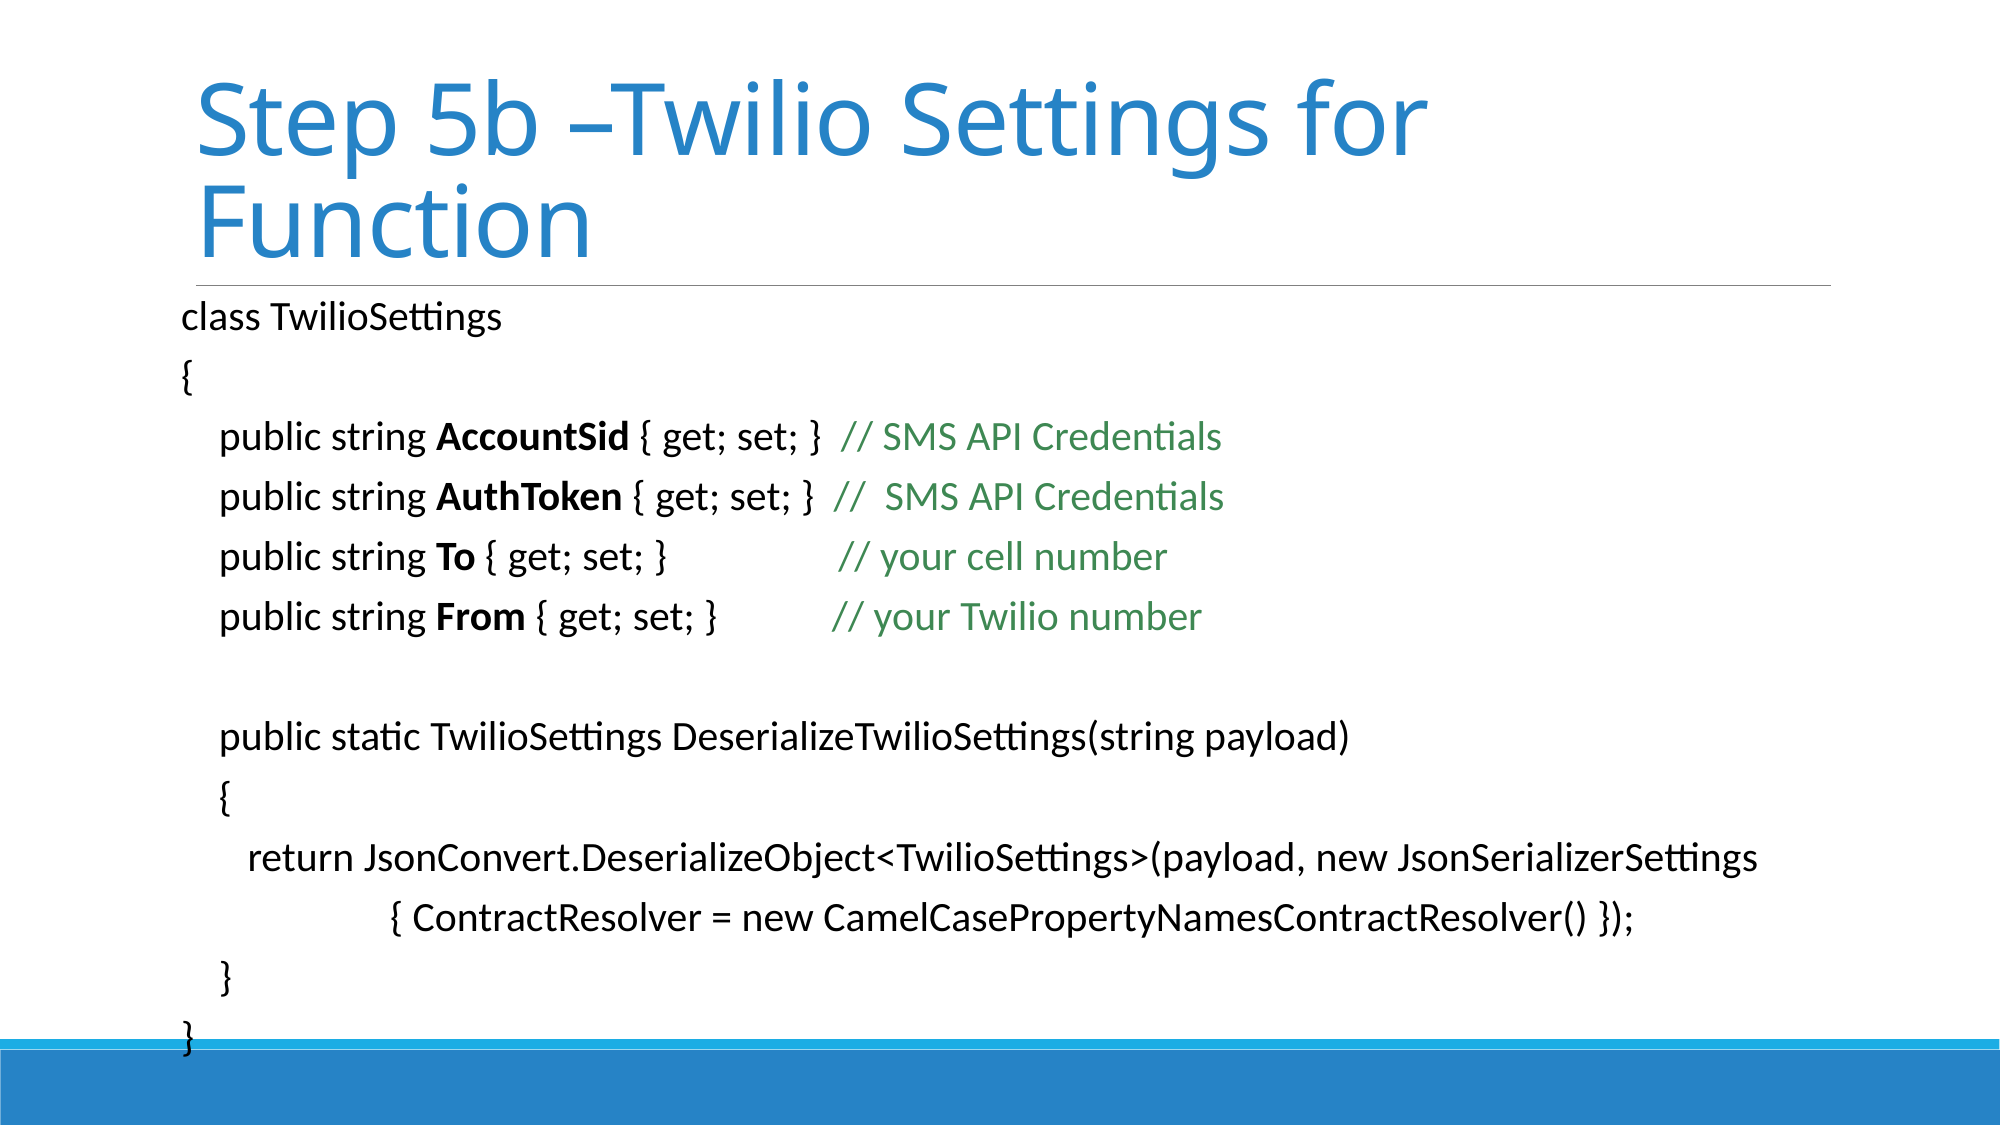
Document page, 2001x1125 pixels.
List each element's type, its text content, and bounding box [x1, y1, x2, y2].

list class TwilioSettings { public string AccountSid { get; set; } // SMS API Credentials public string AuthToken { get; set; } // SMS API Credentials public string To { get; set; } // your cell number public string From { get; set; } // your Twilio number public static TwilioSettings DeserializeTwilioSettings(string payload) { return JsonConvert.DeserializeObject<TwilioSettings>(payload, new JsonSerializerSettings { ContractResolver = new CamelCasePropertyNamesContractResolver() }); } } [181, 271, 1832, 1076]
title Step 5b –Twilio Settings for Function [180, 47, 1830, 285]
